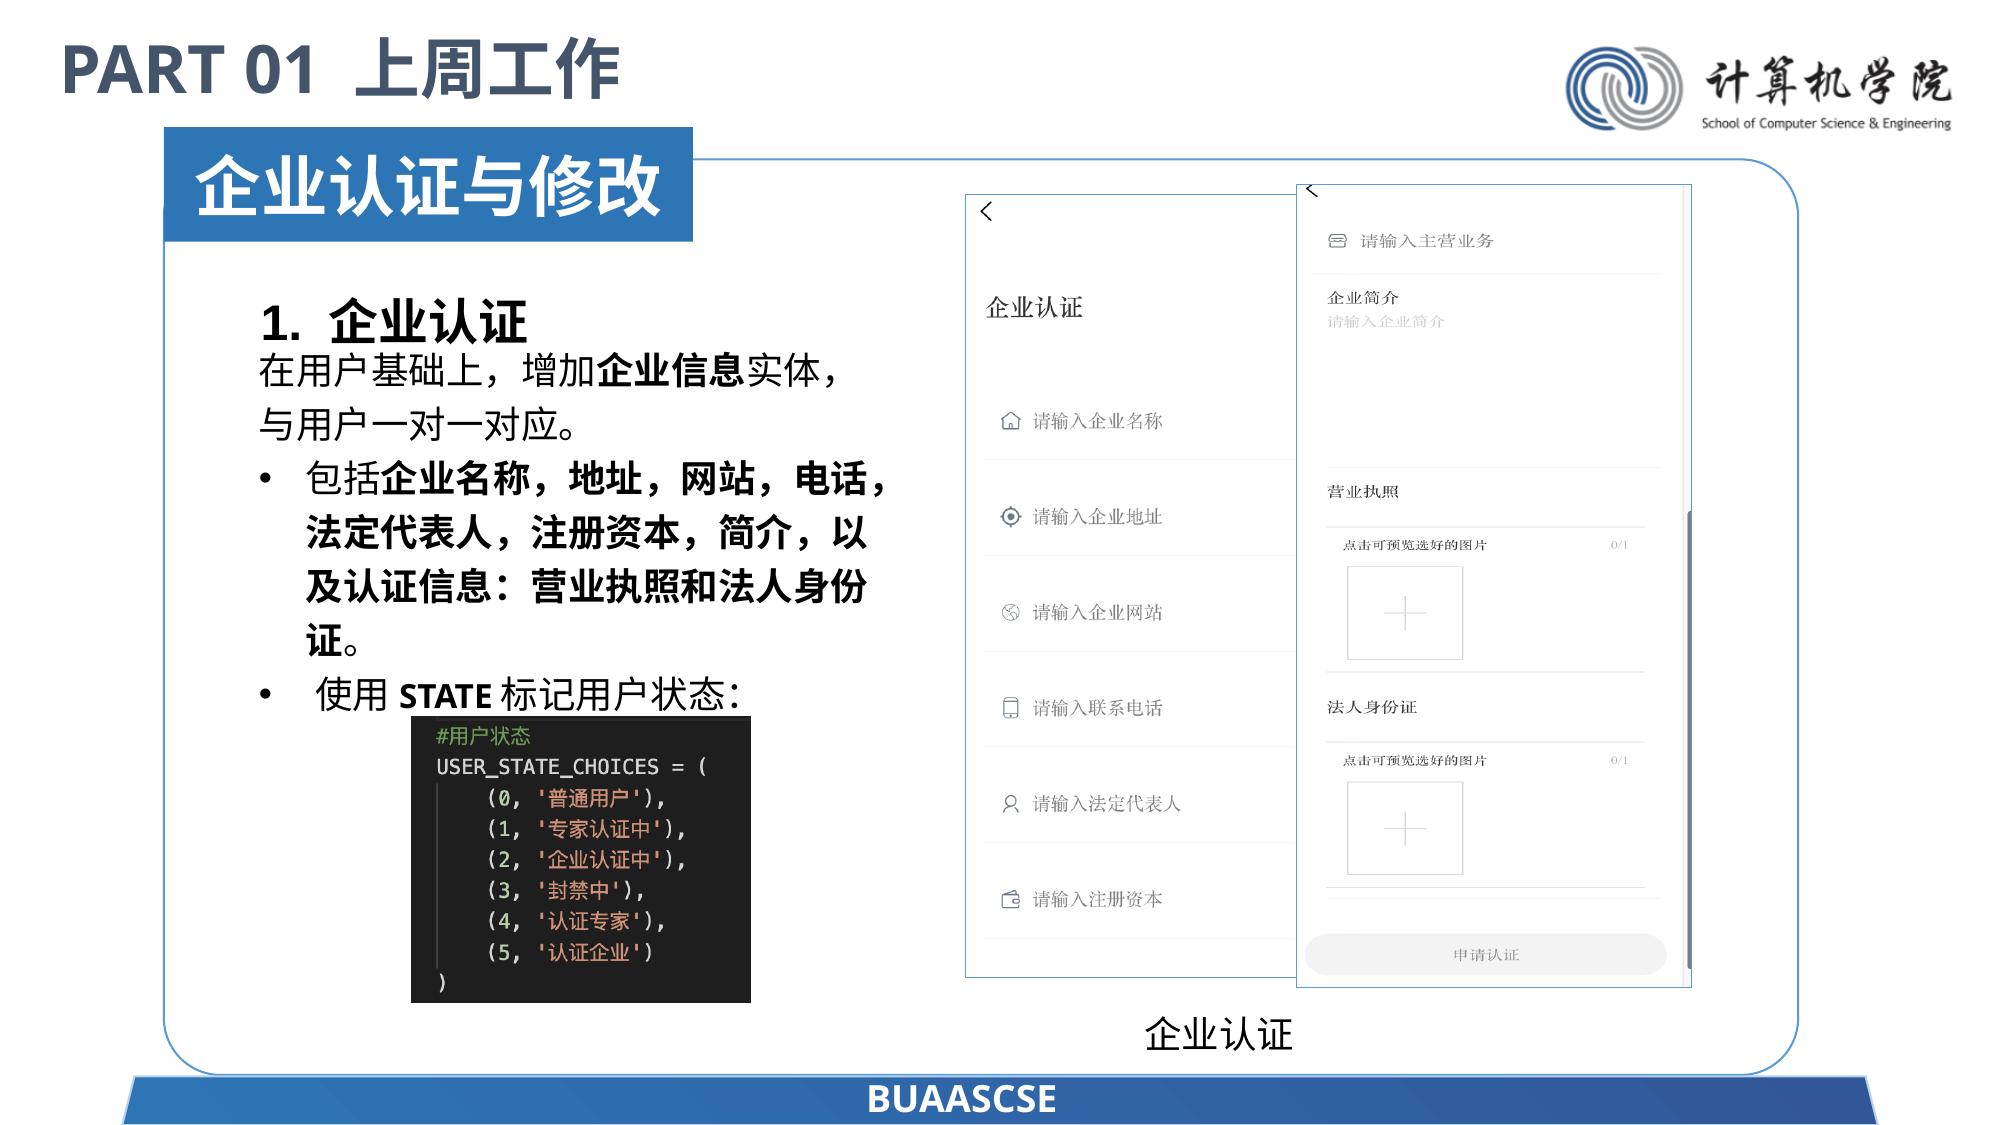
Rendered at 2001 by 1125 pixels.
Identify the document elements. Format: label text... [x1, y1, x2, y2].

picture [964, 184, 1692, 988]
text_box PART 01 上周工作 [44, 19, 897, 115]
text_box [1149, 1075, 1879, 1125]
picture [1556, 39, 1963, 140]
text_box [121, 1075, 851, 1125]
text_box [163, 127, 1799, 1075]
picture [411, 716, 751, 1003]
text_box BUAASCSE [851, 1075, 1149, 1125]
